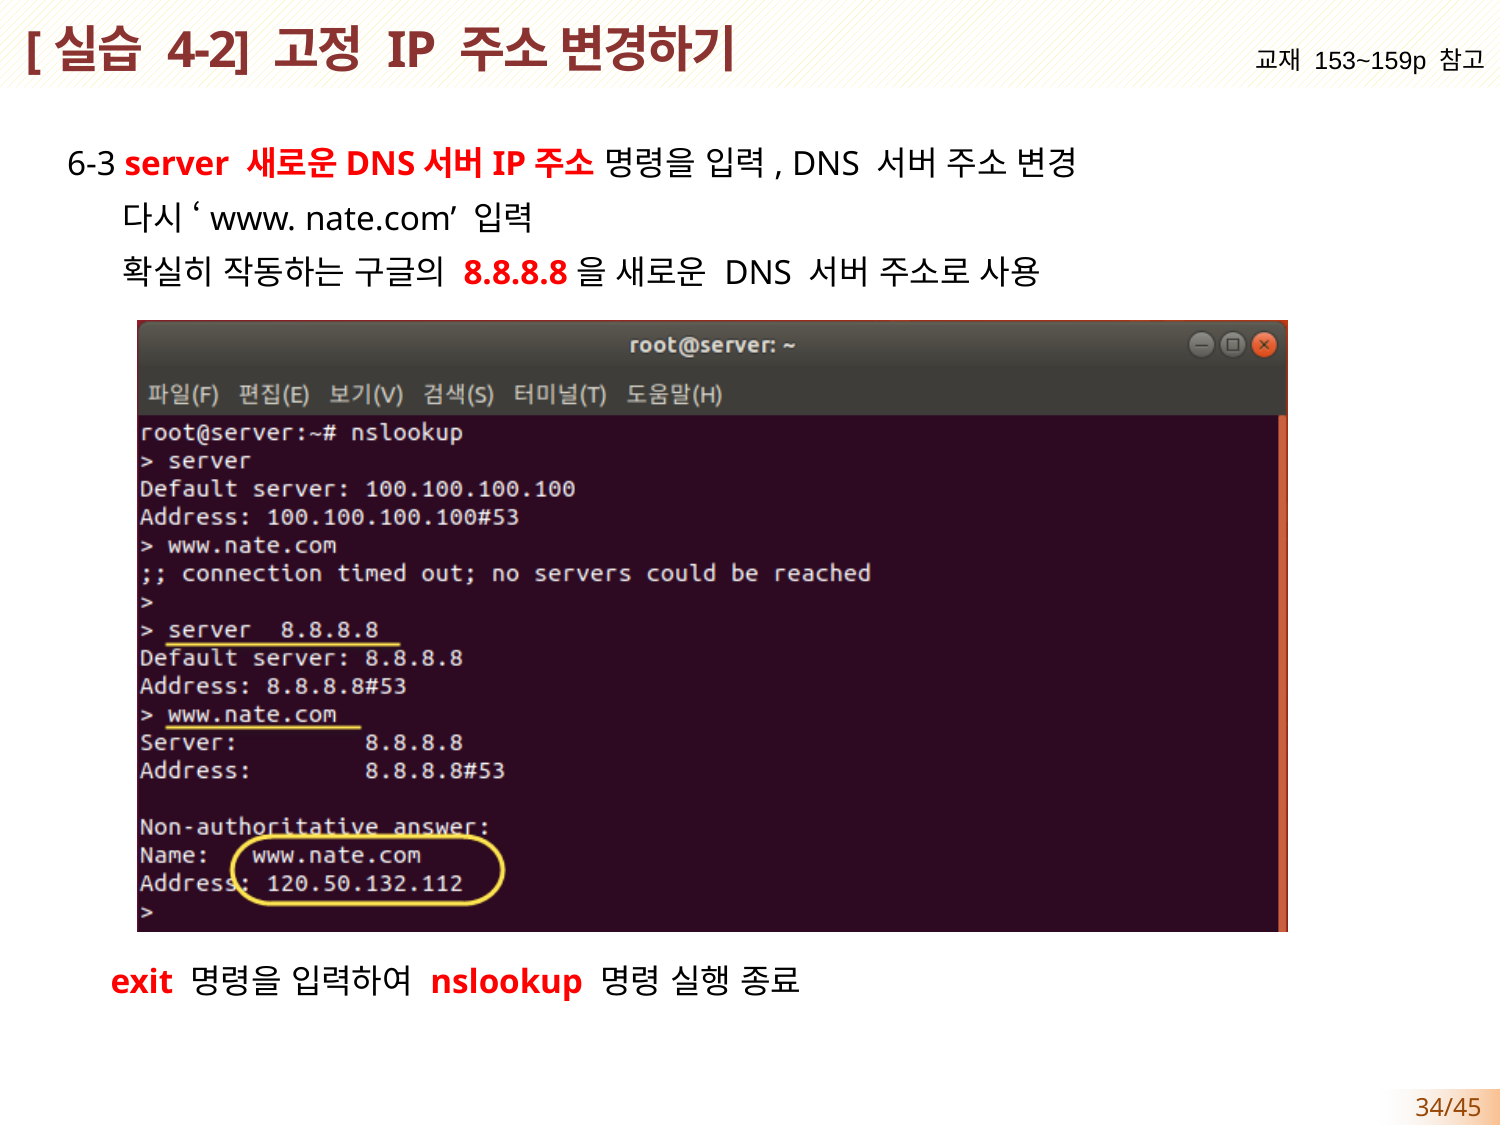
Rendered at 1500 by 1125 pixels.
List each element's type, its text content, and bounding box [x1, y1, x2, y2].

title [실습 4-2] 고정 IP 주소 변경하기 [10, 8, 1288, 87]
picture [137, 320, 1288, 932]
list 6-3 server 새로운DNS서버IP주소 명령을 입력, DNS 서버 주소 변경 다시 ‘www. nate.com’ 입력 확실히 작동하는 구글의 8.8.8.8을 새로운 DNS 서버 주소로 사용 exit 명령을 입력하여 nslookup 명령 실행 종료 [10, 126, 1481, 1125]
text_box 교재 153~159p 참고 [1240, 36, 1500, 82]
